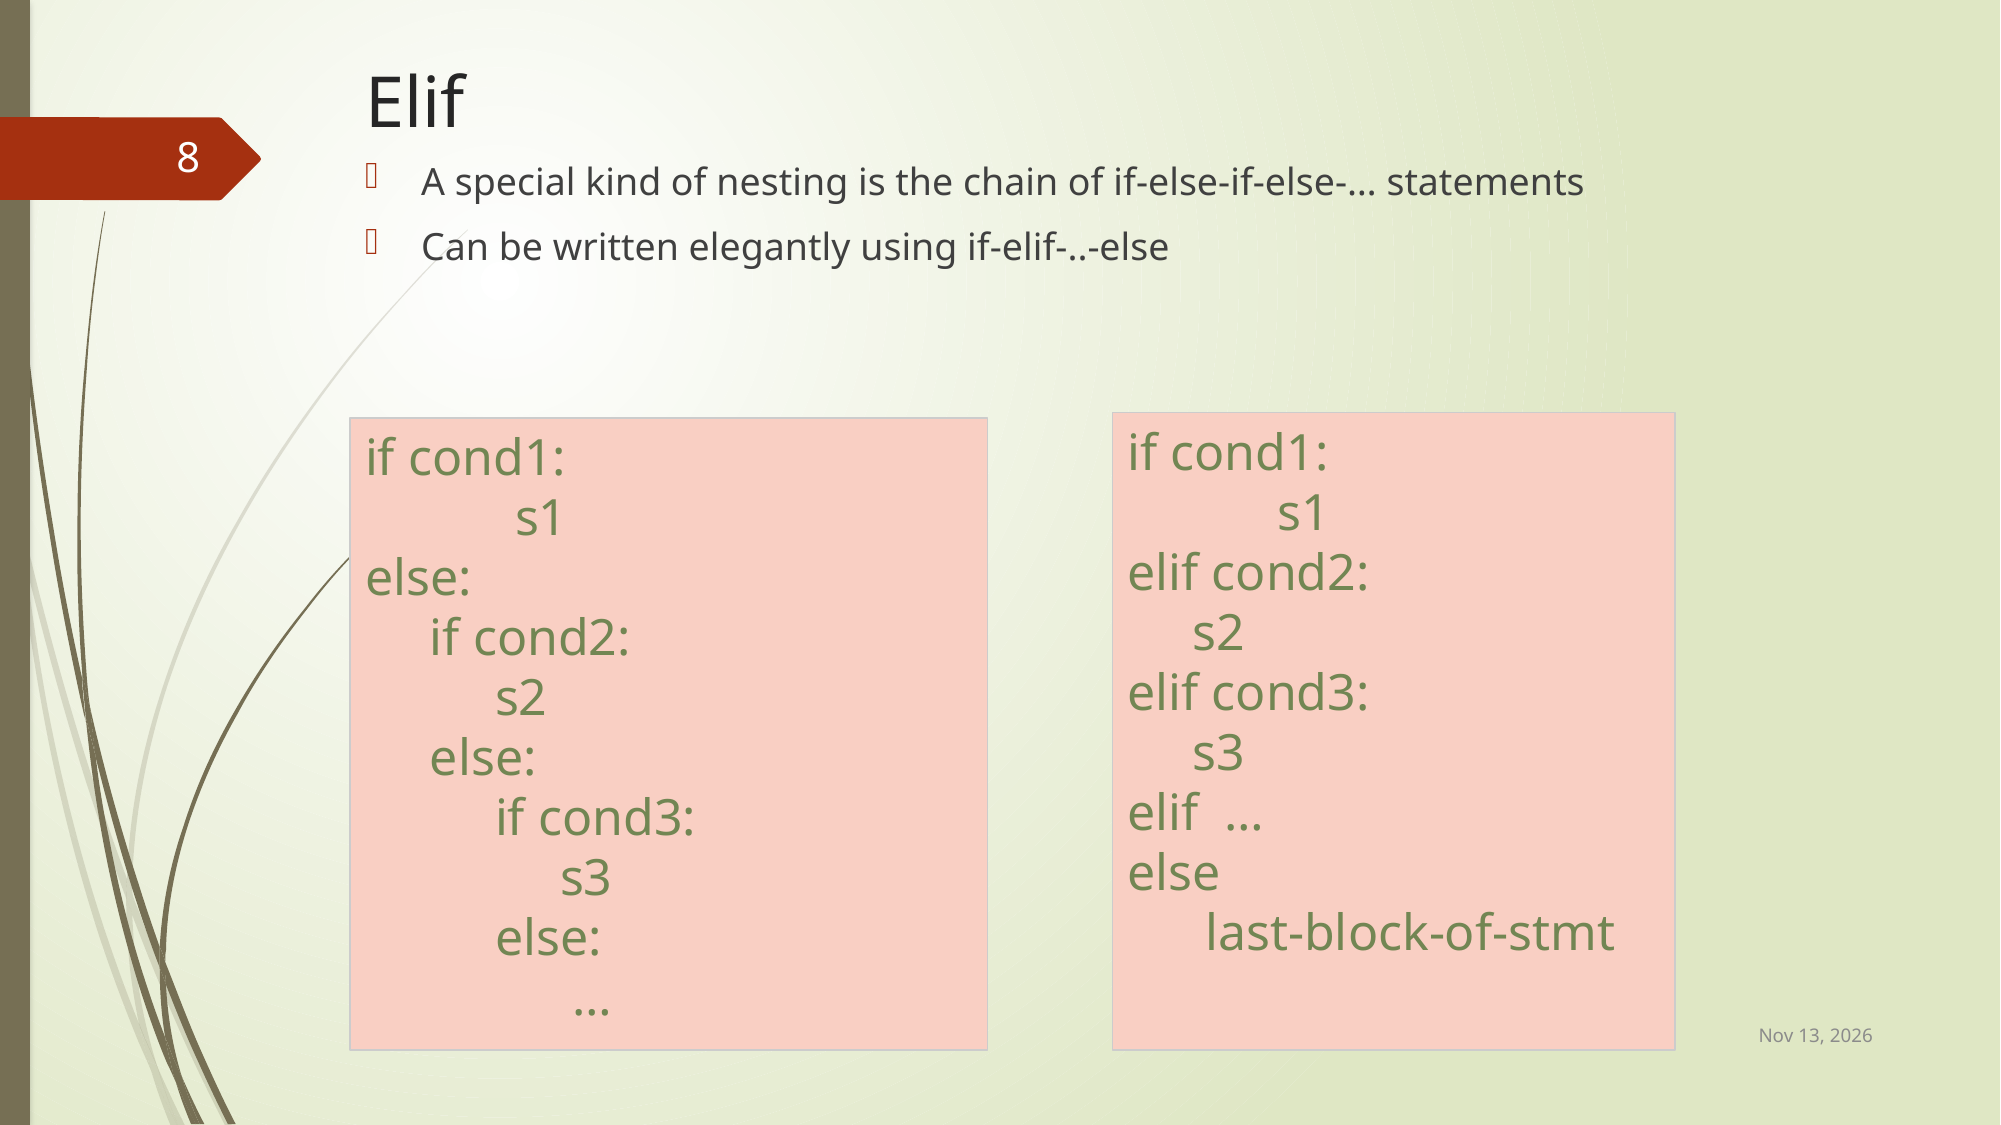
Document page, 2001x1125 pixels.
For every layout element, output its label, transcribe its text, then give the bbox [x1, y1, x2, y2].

text_box if cond1: s1 else: if cond2: s2 else: if cond3: s3 else: … [350, 418, 988, 1050]
slide_number Dec-23 [1699, 1005, 1888, 1067]
list A special kind of nesting is the chain of if-else-if-else-… statements Can be written elegantly using if-elif-..-else [350, 149, 1663, 450]
title Elif [350, 50, 1625, 149]
text_box if cond1: s1 elif cond2: s2 elif cond3: s3 elif … else last-block-of-stmt [1112, 412, 1675, 1050]
footer Programming [424, 1006, 1675, 1067]
slide_number 8 [87, 129, 216, 190]
